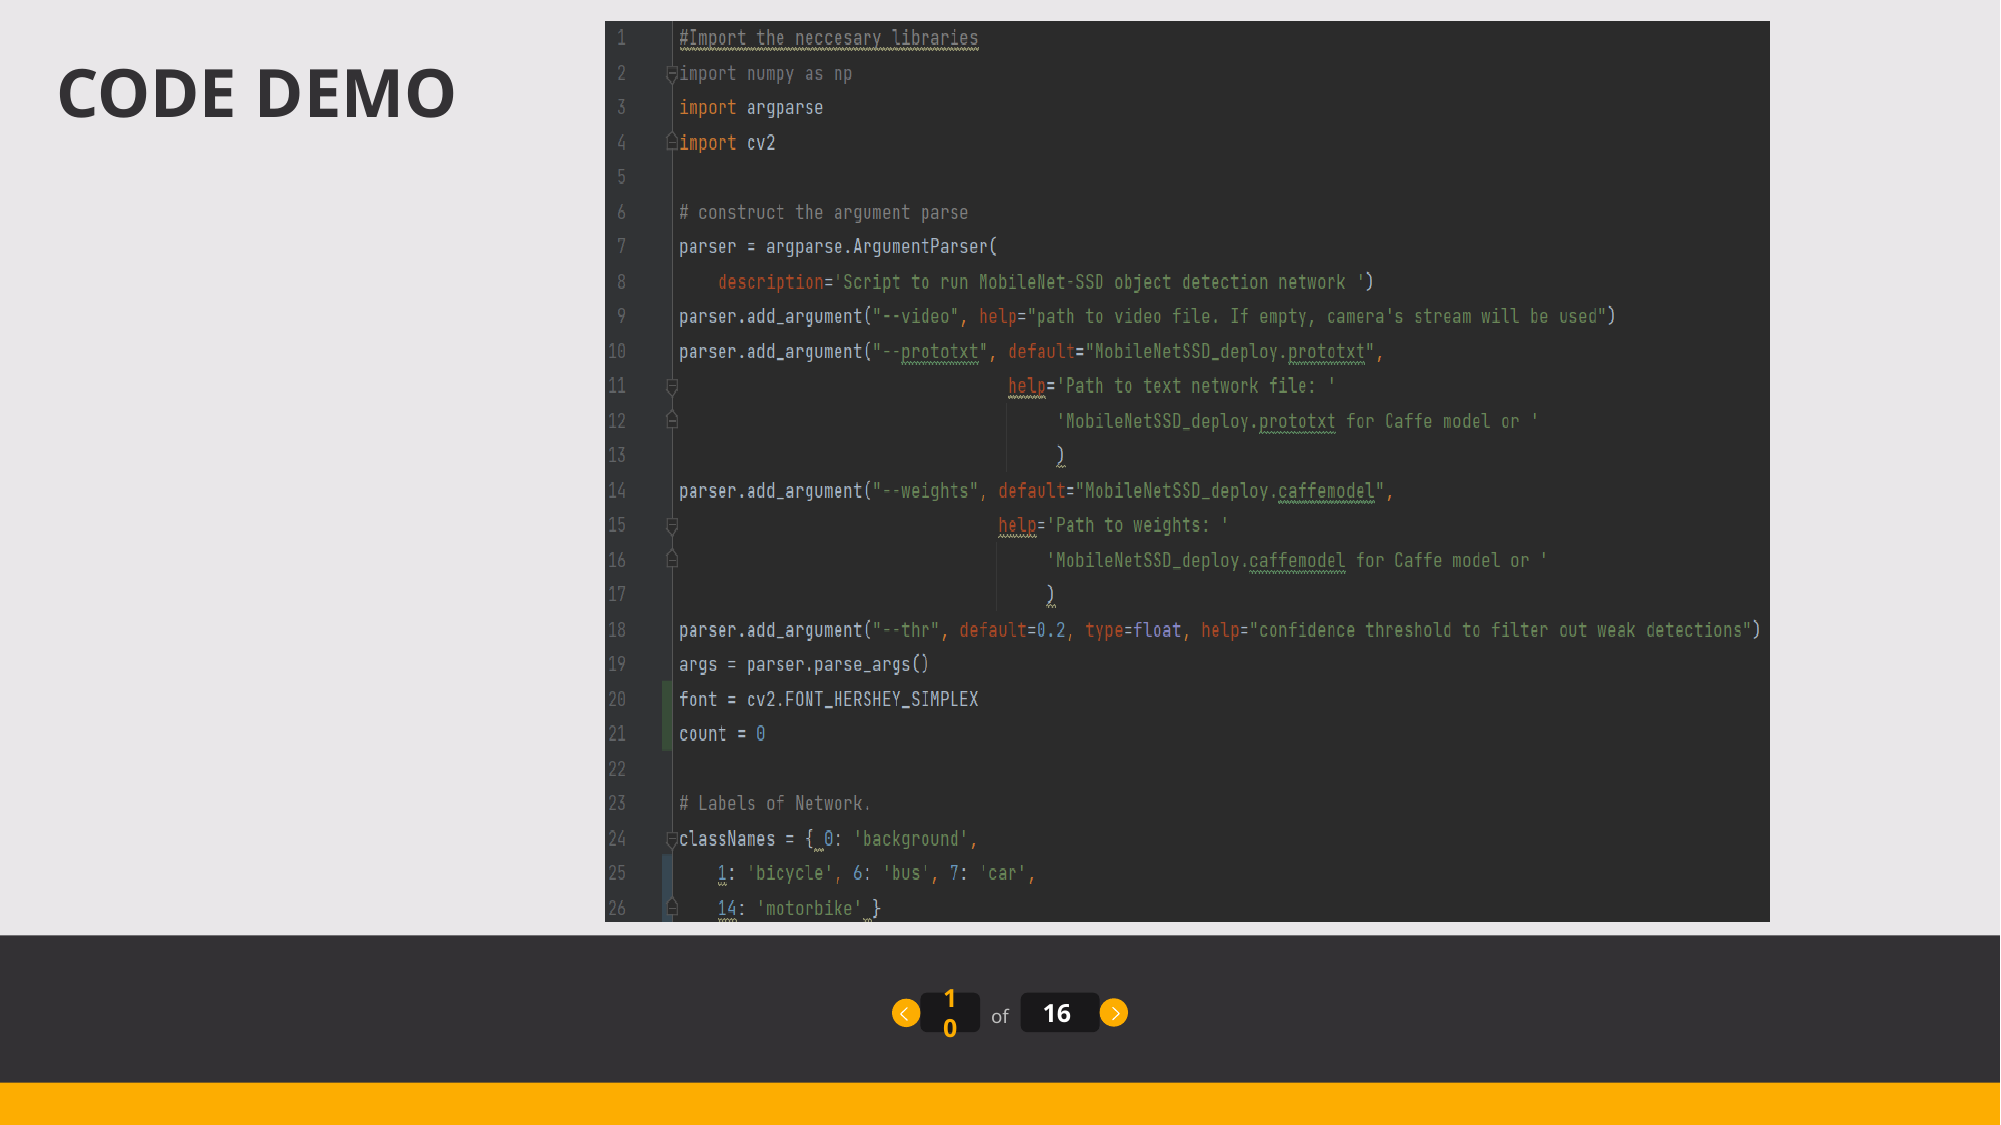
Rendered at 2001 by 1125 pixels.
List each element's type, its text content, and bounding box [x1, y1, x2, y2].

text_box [1099, 998, 1129, 1027]
text_box CODE DEMO [41, 43, 473, 139]
picture [605, 21, 1770, 923]
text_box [0, 935, 2000, 1125]
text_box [891, 998, 921, 1028]
